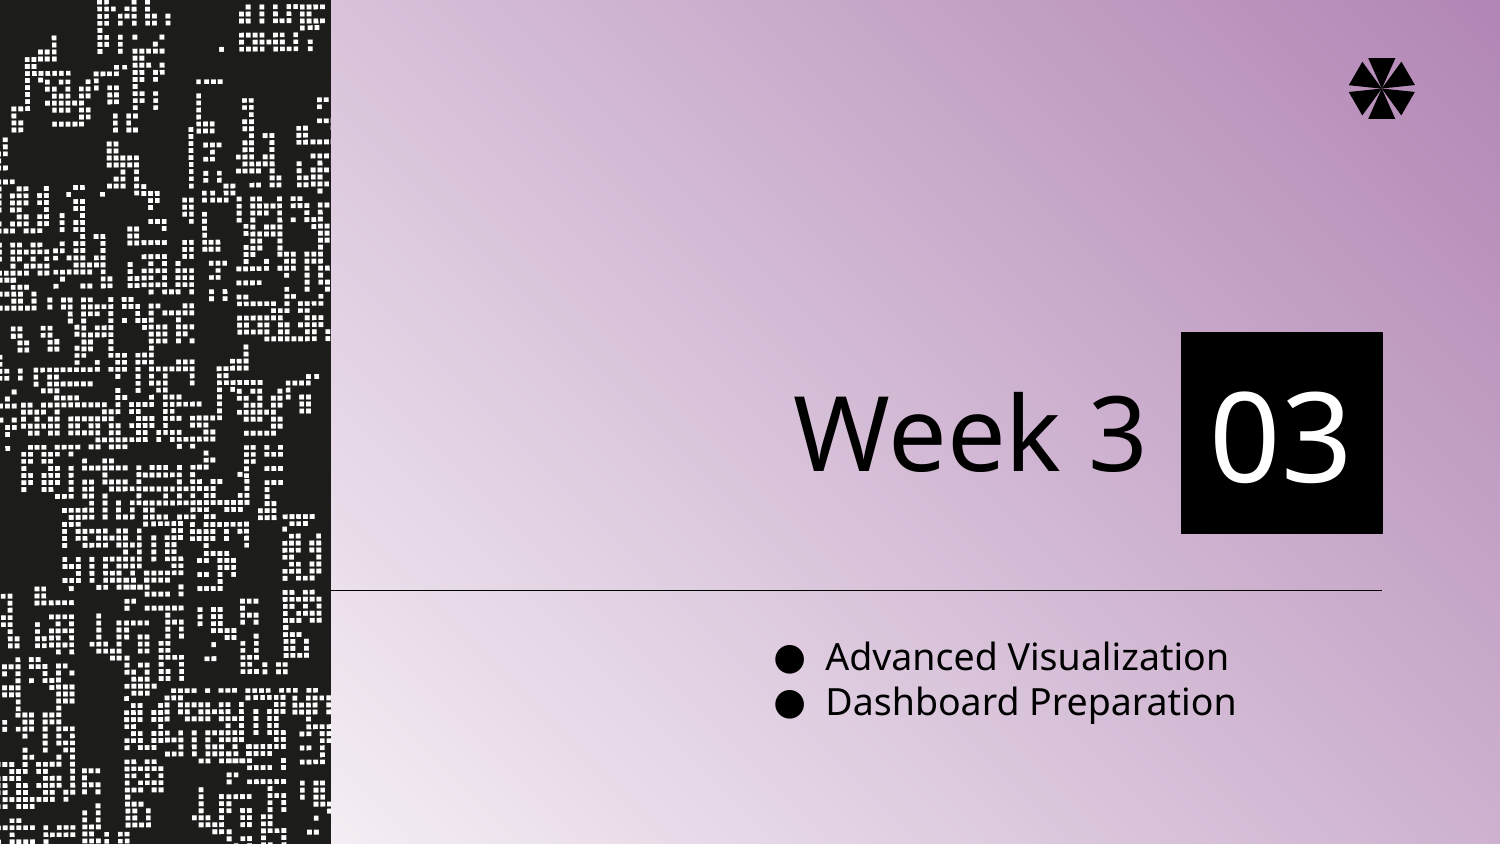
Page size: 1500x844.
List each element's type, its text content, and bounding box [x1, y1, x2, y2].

picture [0, 0, 331, 844]
title Week 3 [500, 232, 1164, 507]
title 03 [1181, 332, 1383, 534]
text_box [1348, 57, 1416, 120]
subtitle Advanced Visualization Dashboard Preparation [735, 617, 1500, 716]
